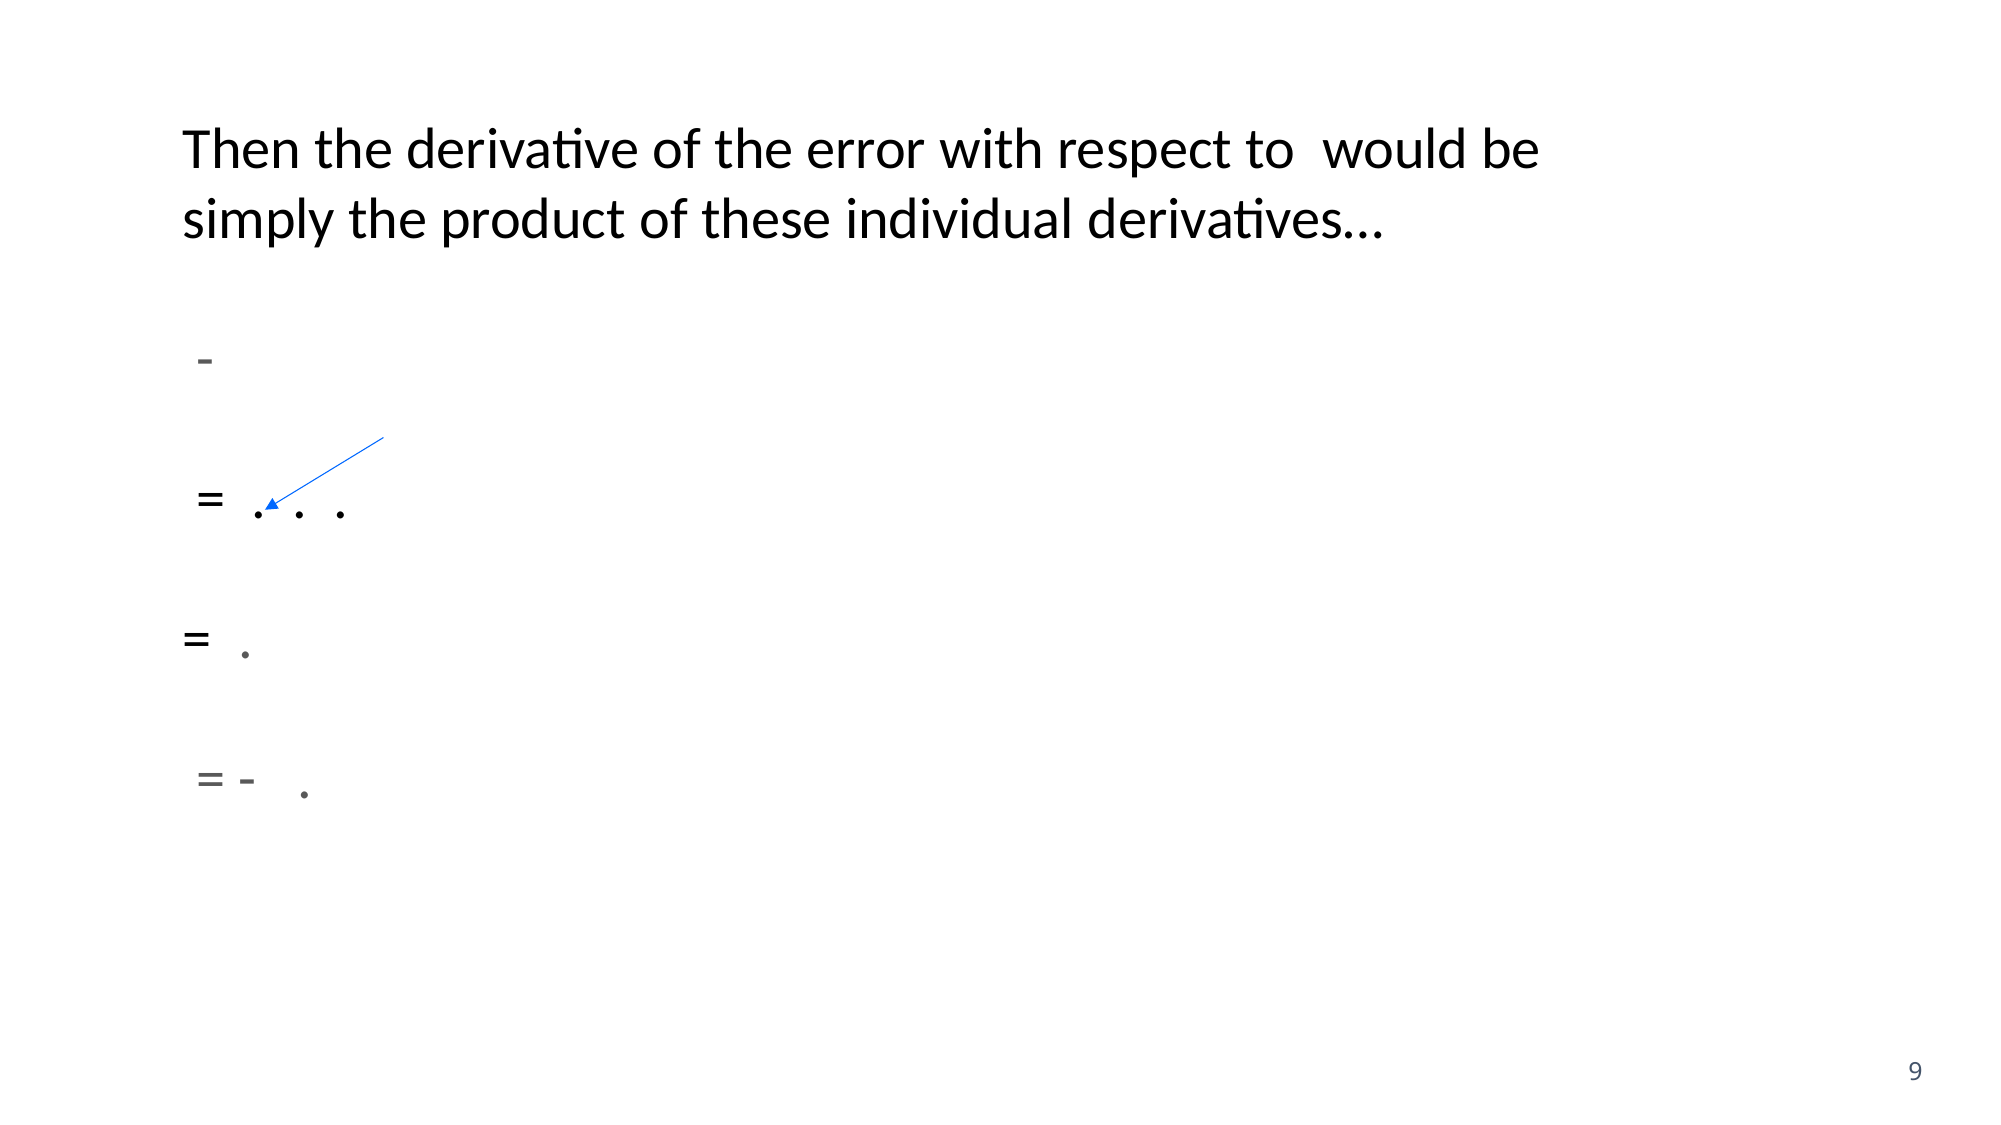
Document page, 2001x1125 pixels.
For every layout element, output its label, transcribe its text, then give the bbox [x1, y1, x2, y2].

slide_number 9 [1487, 1042, 1938, 1103]
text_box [265, 437, 384, 510]
